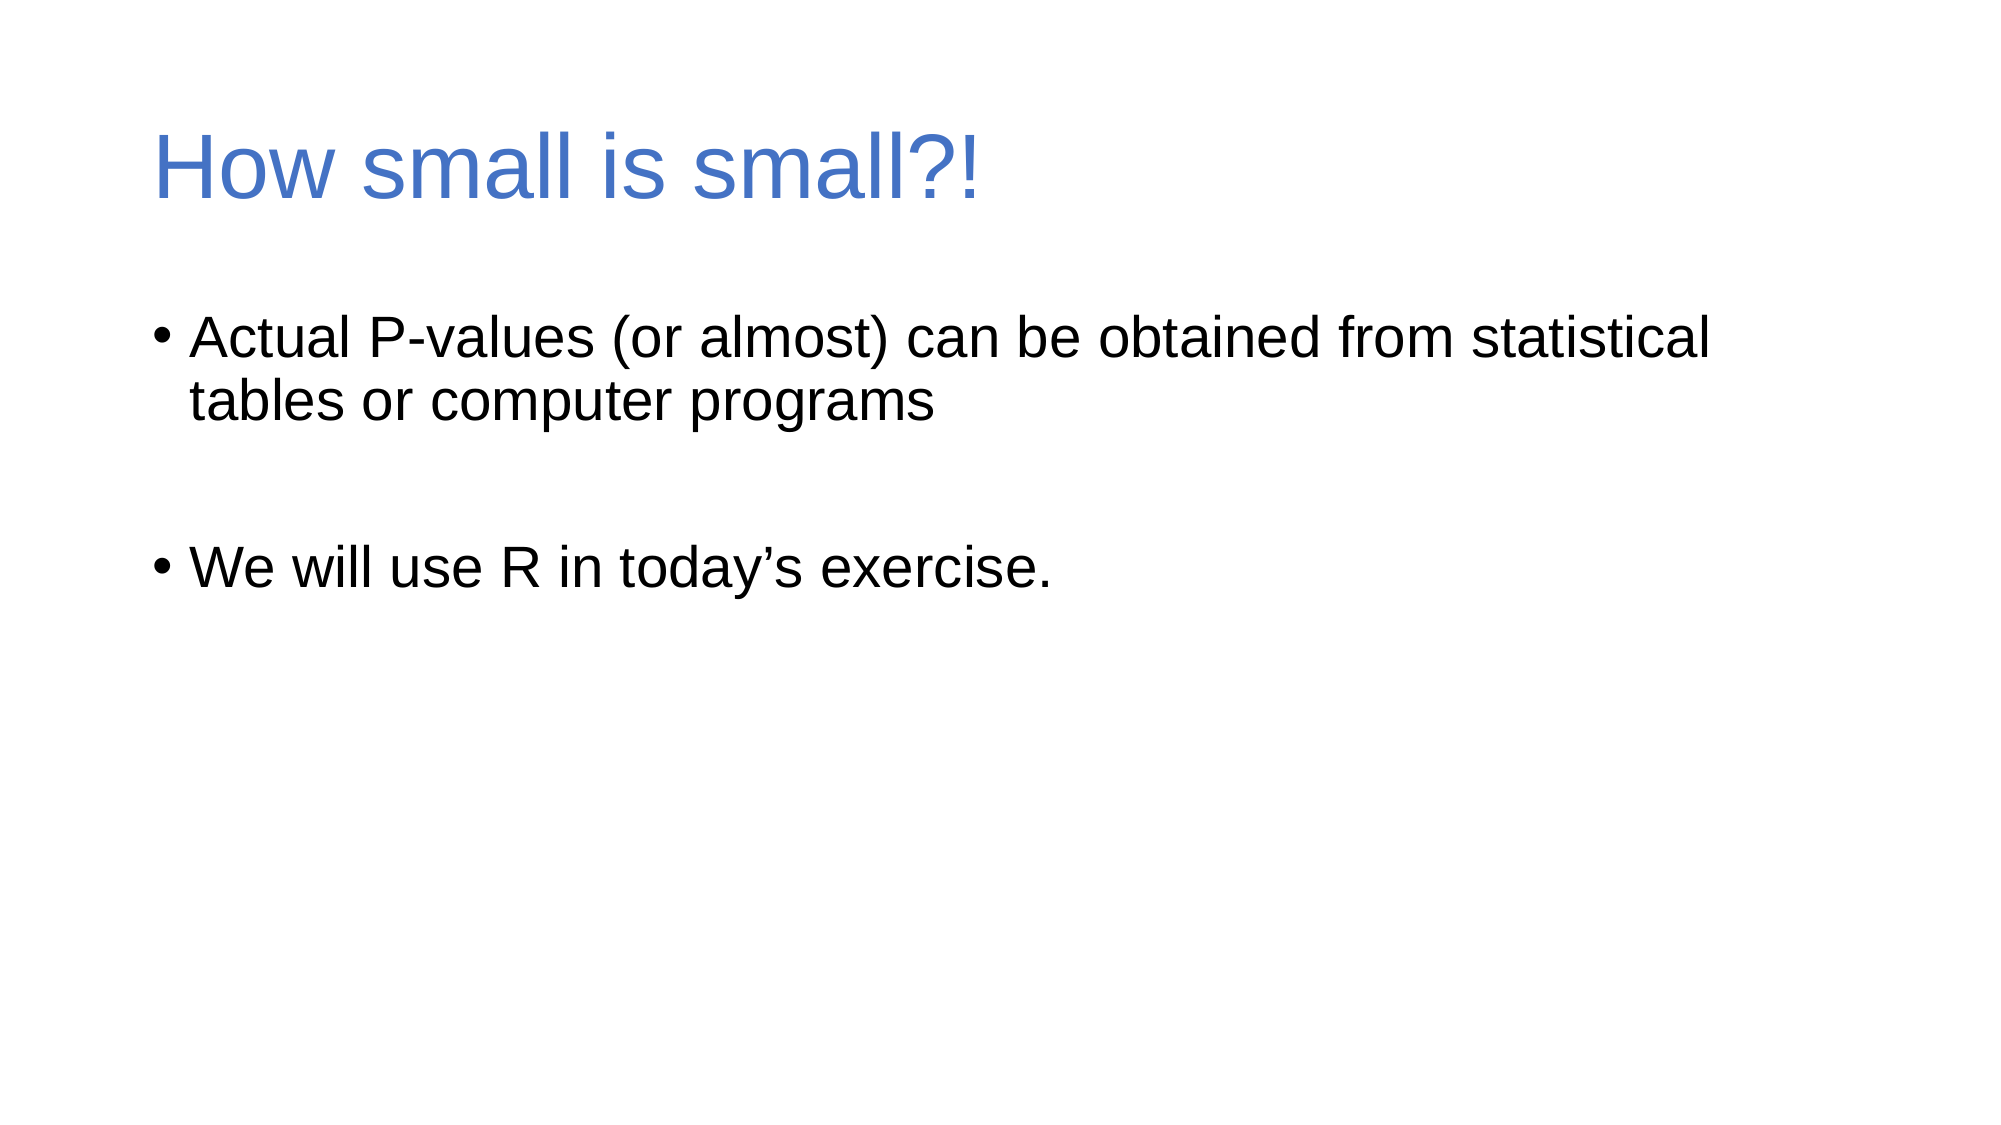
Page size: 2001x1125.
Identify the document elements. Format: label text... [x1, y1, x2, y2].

list ﻿Actual P-values (or almost) can be obtained from statistical tables or computer programs We will use R in today’s exercise. [137, 299, 1863, 1014]
title ﻿How small is small?! [137, 59, 1863, 278]
